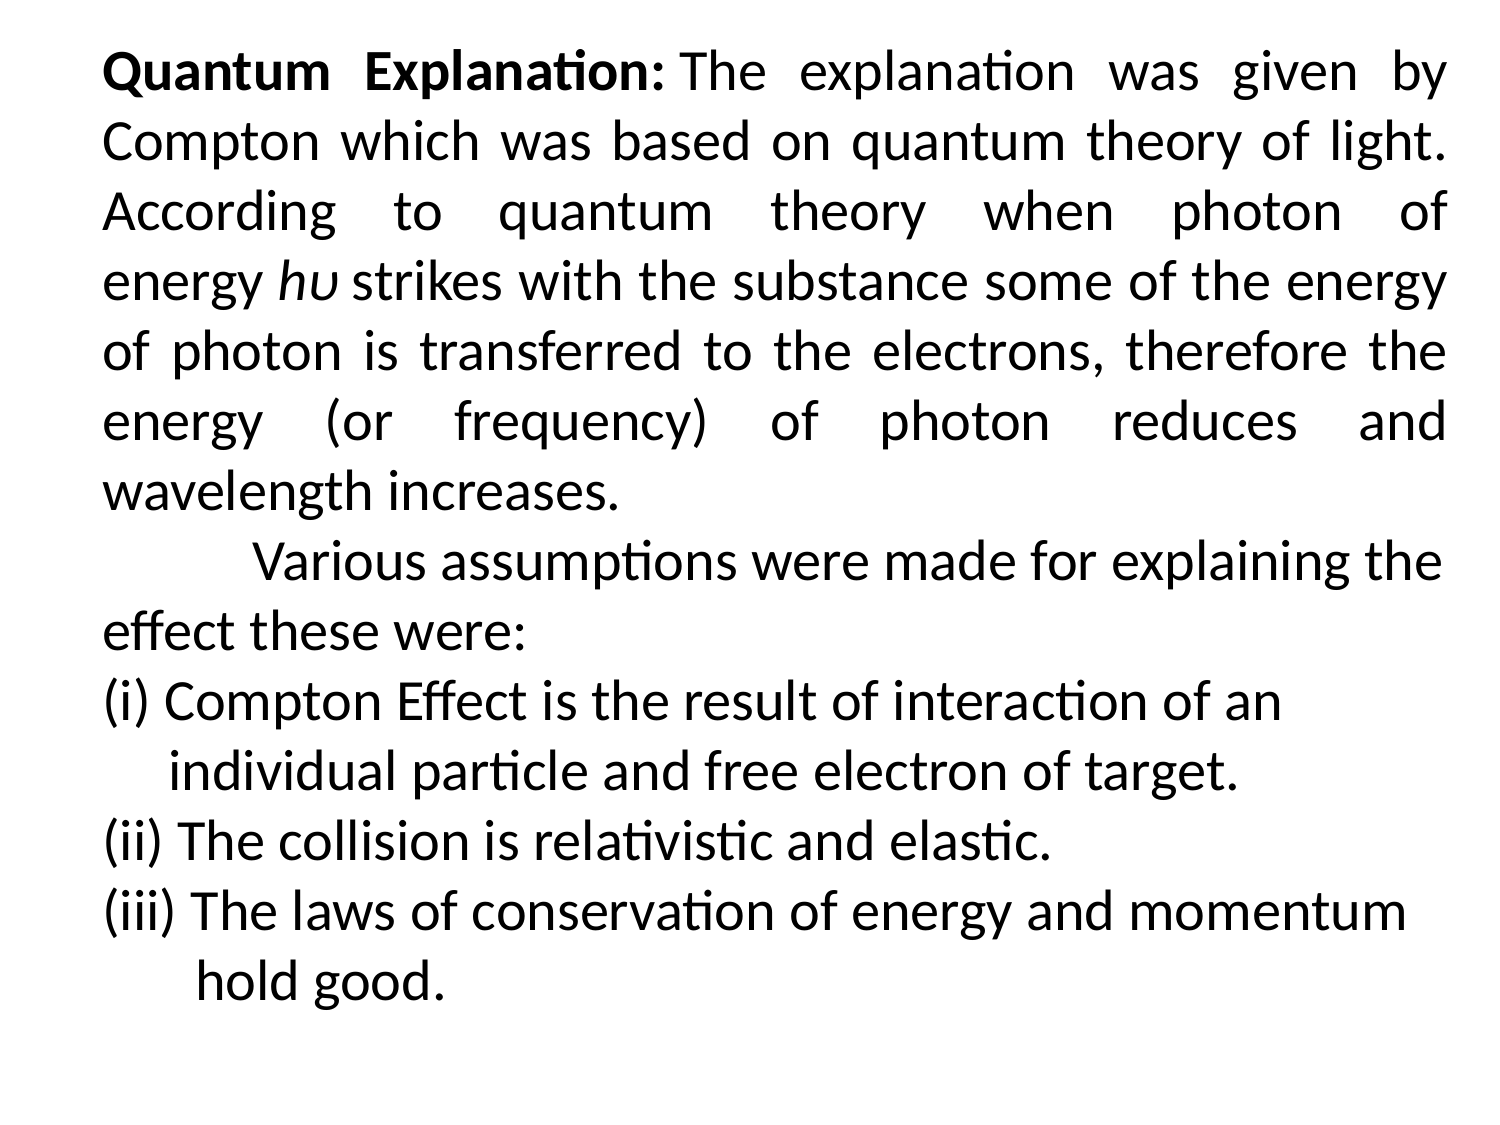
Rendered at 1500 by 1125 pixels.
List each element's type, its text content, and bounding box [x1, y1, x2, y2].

text_box Quantum Explanation: The explanation was given by Compton which was based on quantum theory of light. According to quantum theory when photon of energy hυ strikes with the substance some of the energy of photon is transferred to the electrons, therefore the energy (or frequency) of photon reduces and wavelength increases. Various assumptions were made for explaining the effect these were: (i) Compton Effect is the result of interaction of an individual particle and free electron of target. (ii) The collision is relativistic and elastic. (iii) The laws of conservation of energy and momentum hold good. [87, 24, 1463, 1020]
